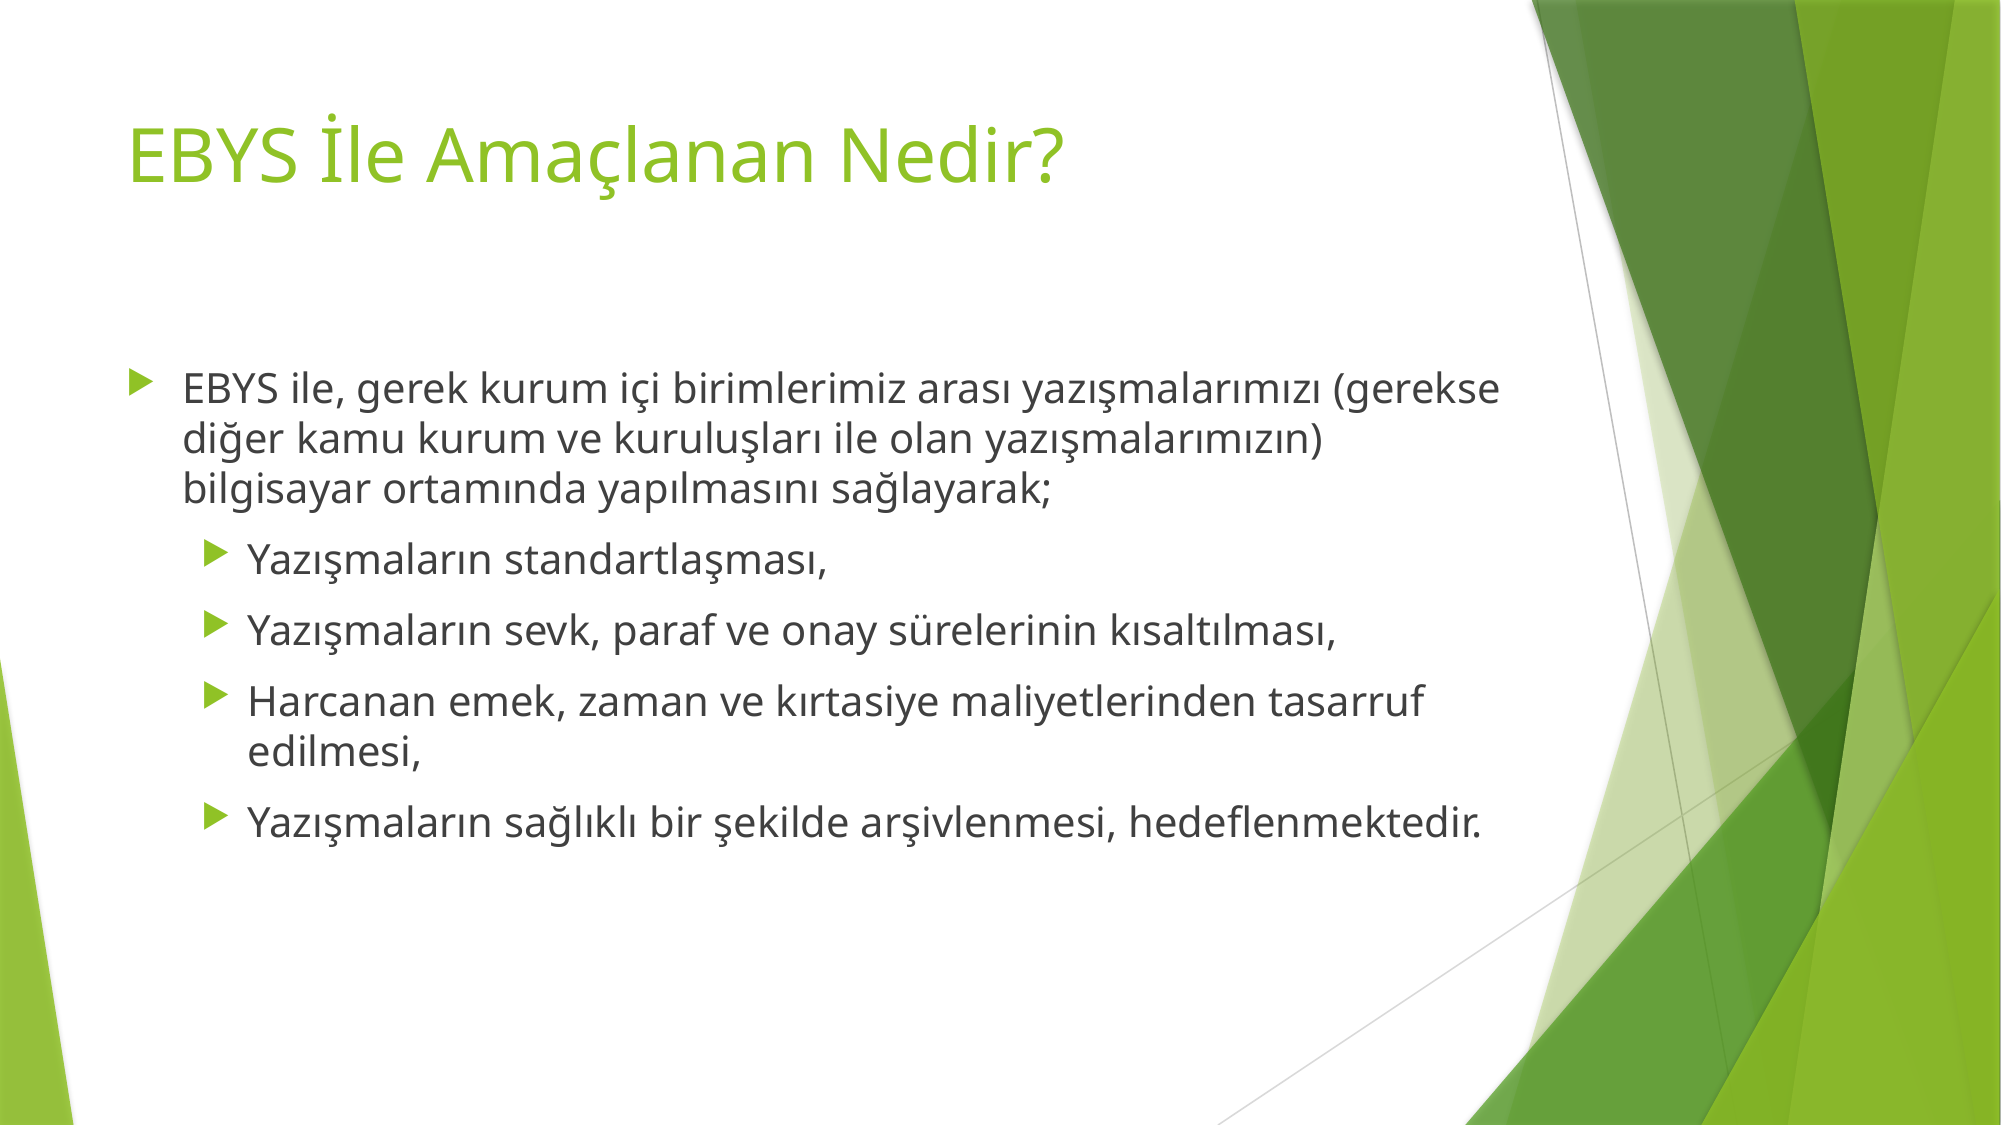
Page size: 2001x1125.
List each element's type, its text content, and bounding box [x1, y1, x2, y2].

title EBYS İle Amaçlanan Nedir? [111, 99, 1522, 317]
list EBYS ile, gerek kurum içi birimlerimiz arası yazışmalarımızı (gerekse diğer kamu kurum ve kuruluşları ile olan yazışmalarımızın) bilgisayar ortamında yapılmasını sağlayarak; Yazışmaların standartlaşması, Yazışmaların sevk, paraf ve onay sürelerinin kısaltılması, Harcanan emek, zaman ve kırtasiye maliyetlerinden tasarruf edilmesi, Yazışmaların sağlıklı bir şekilde arşivlenmesi, hedeflenmektedir. [111, 354, 1522, 992]
